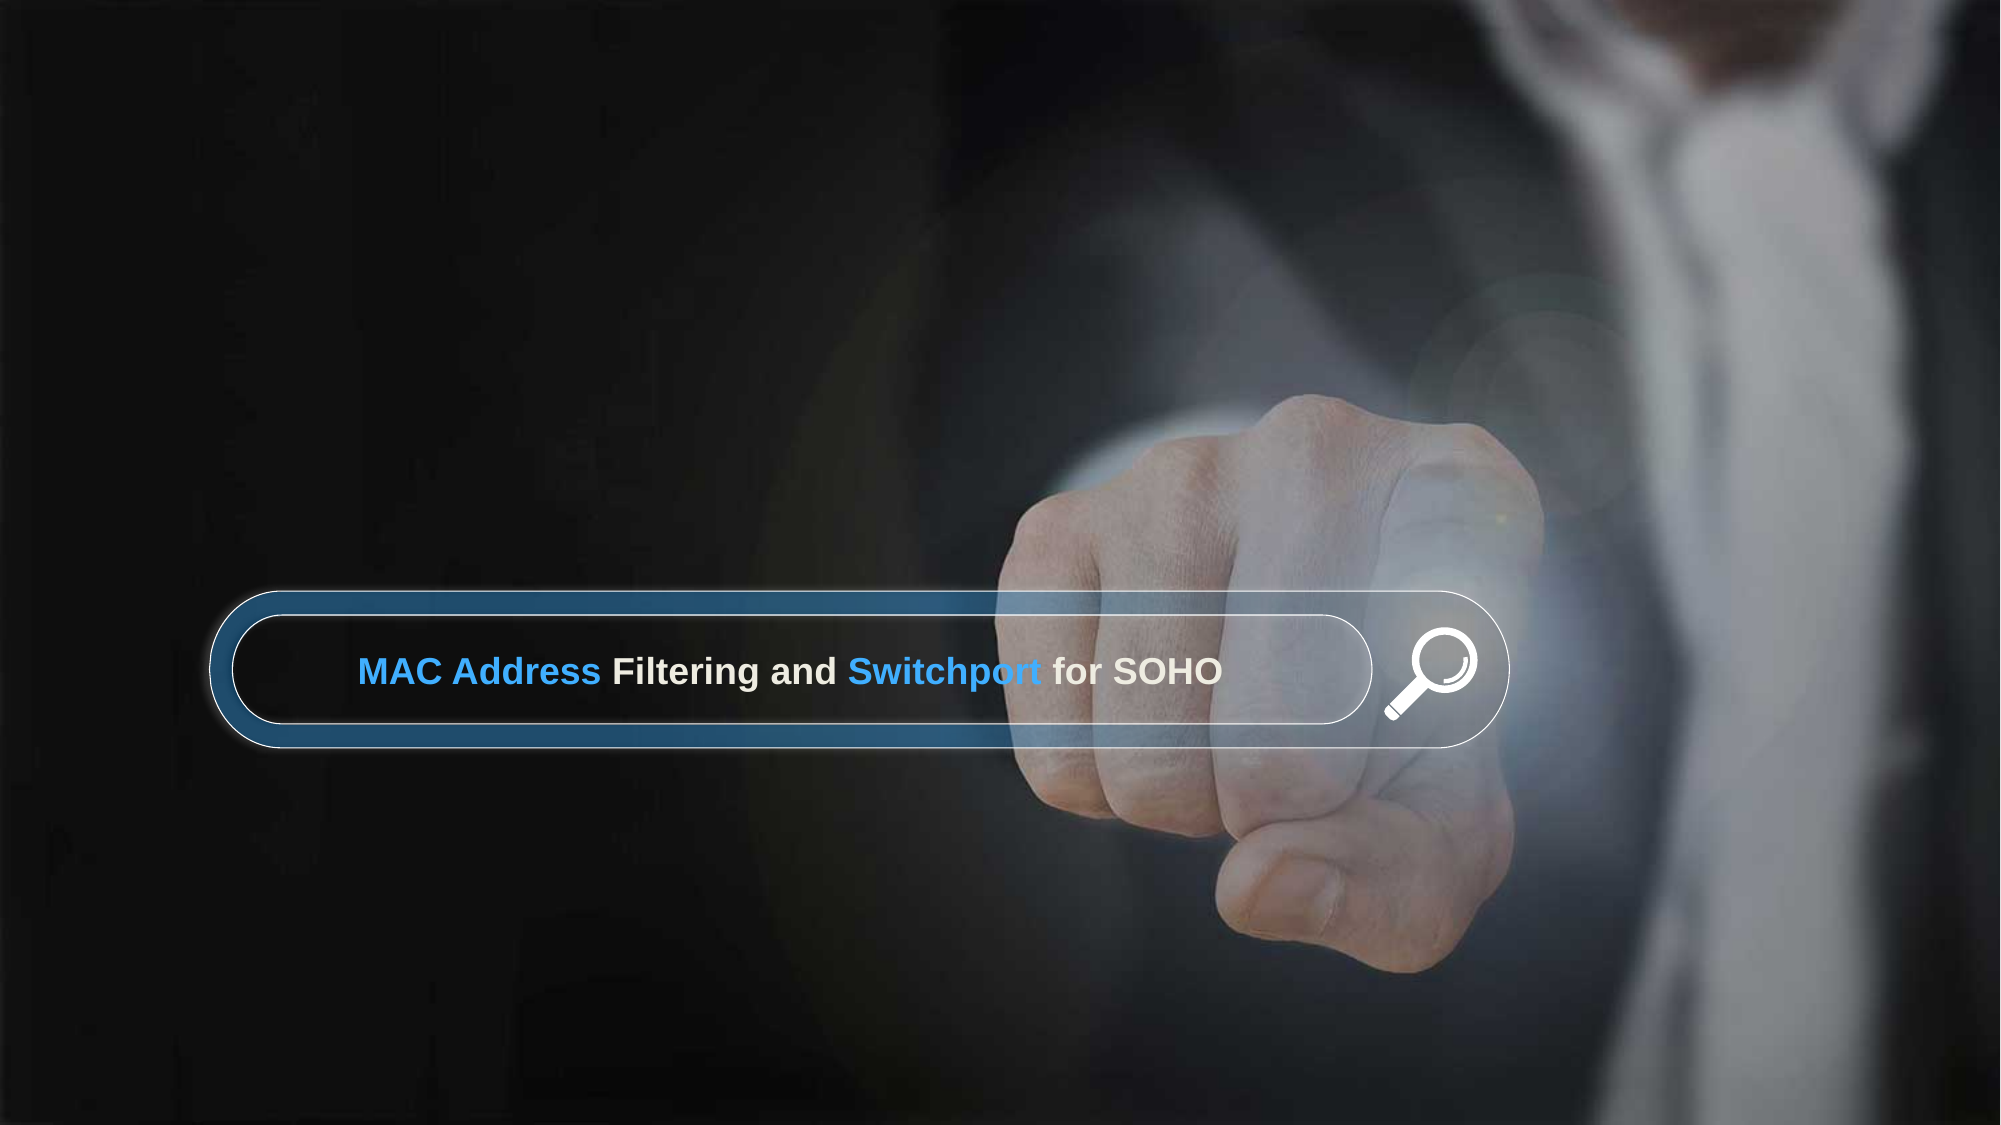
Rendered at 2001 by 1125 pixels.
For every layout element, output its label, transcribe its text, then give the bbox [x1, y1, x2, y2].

picture [0, 0, 2001, 1125]
text_box [1383, 626, 1479, 722]
text_box [208, 590, 1511, 749]
text_box MAC Address Filtering and Switchport for SOHO [283, 639, 1298, 700]
